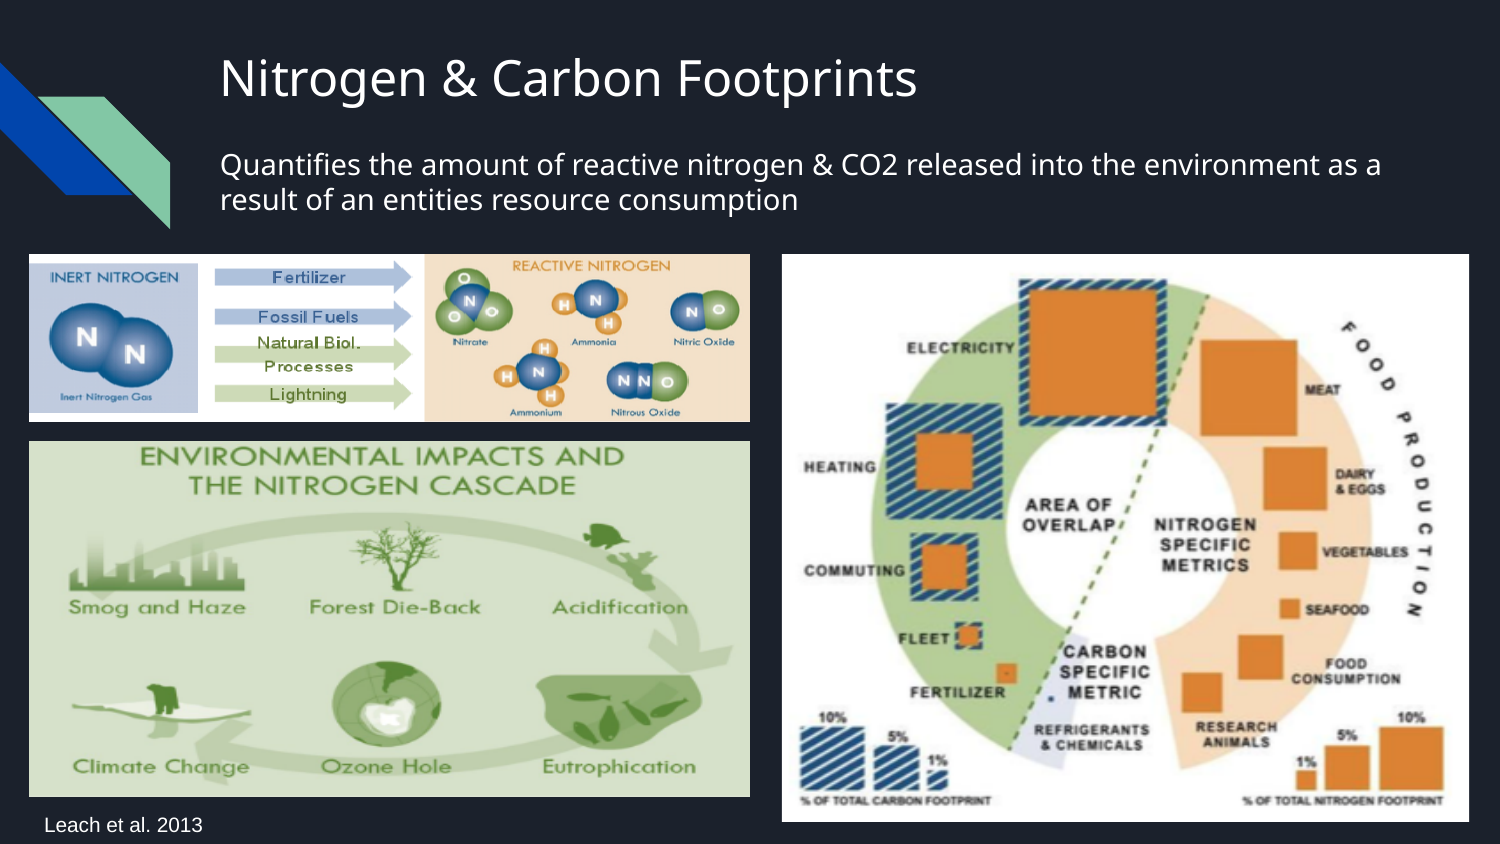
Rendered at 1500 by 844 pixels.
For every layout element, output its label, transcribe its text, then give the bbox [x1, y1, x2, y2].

title Nitrogen & Carbon Footprints [204, 31, 1360, 131]
text_box Leach et al. 2013 [29, 804, 220, 844]
picture [28, 441, 751, 797]
picture [28, 254, 751, 423]
text_box Quantifies the amount of reactive nitrogen & CO2 released into the environment as a result of an entities resource consumption [204, 131, 1437, 246]
picture [781, 254, 1470, 823]
